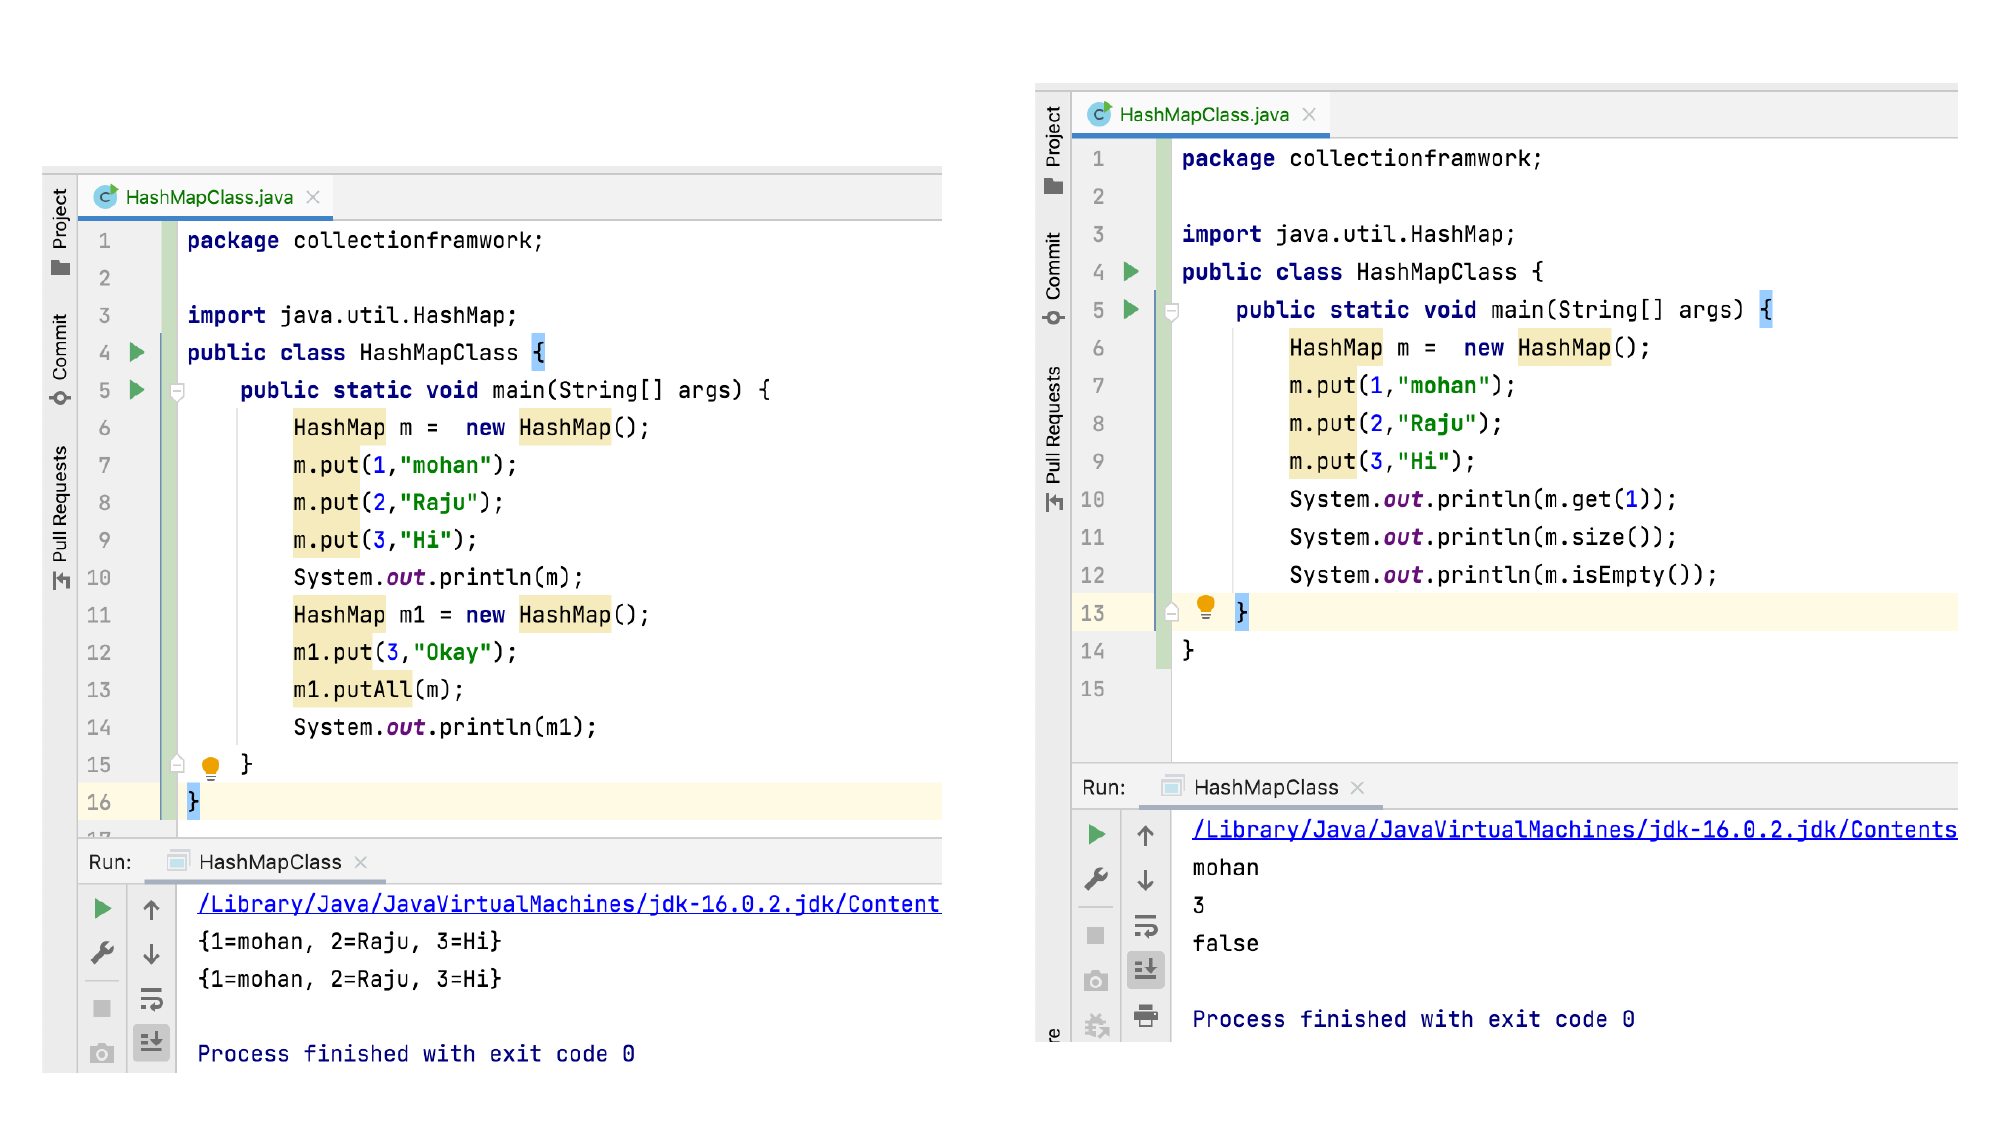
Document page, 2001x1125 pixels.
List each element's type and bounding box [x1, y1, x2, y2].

picture [1034, 83, 1958, 1042]
list [42, 166, 942, 1073]
